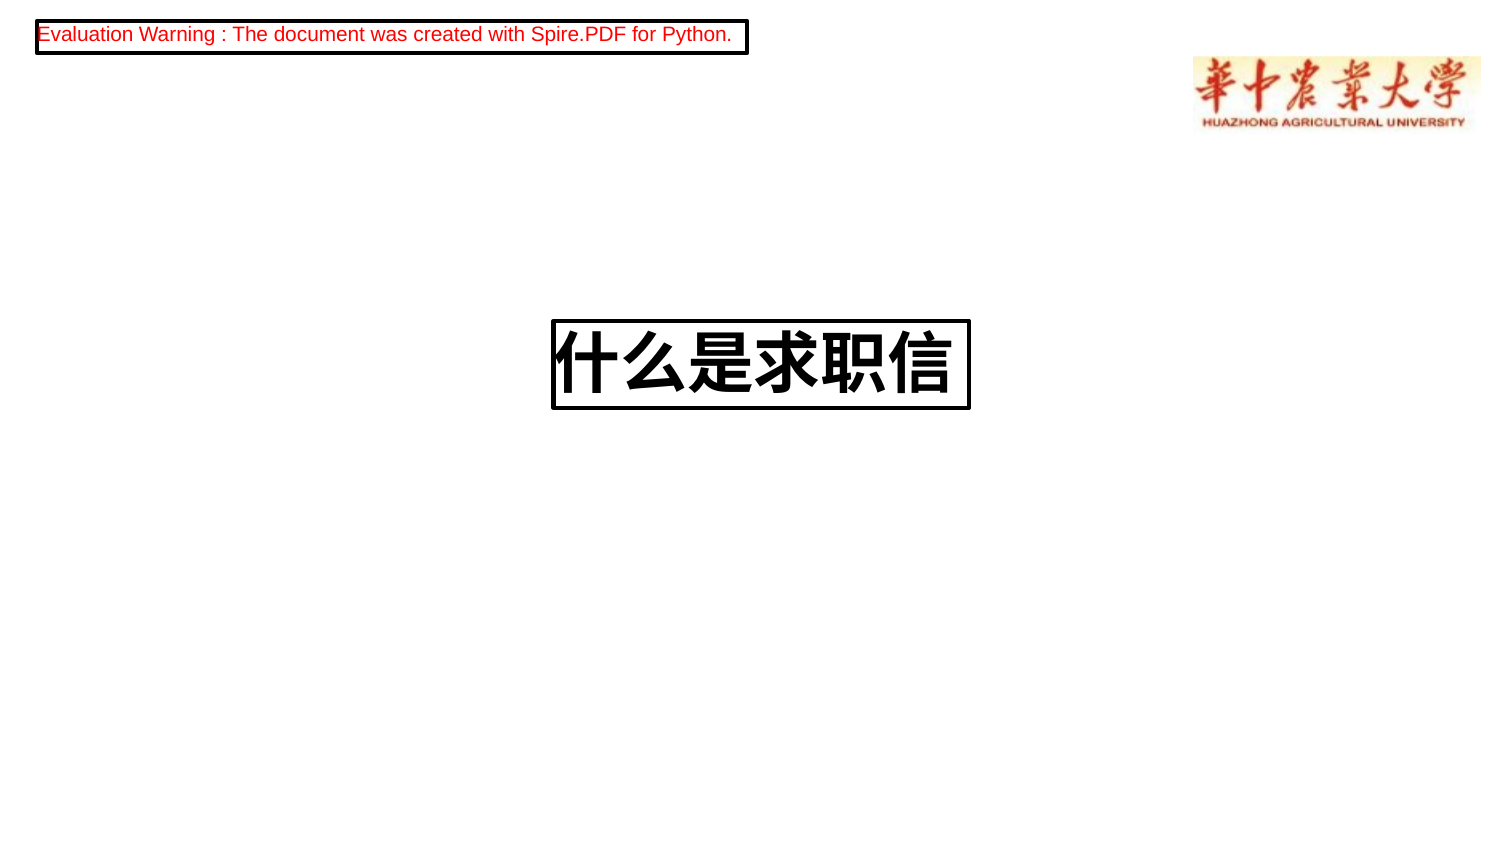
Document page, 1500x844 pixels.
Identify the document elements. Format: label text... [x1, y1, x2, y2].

text_box Evaluation Warning : The document was created with Spire.PDF for Python. [35, 19, 749, 55]
text_box 什么是求职信 [551, 319, 971, 410]
picture [1192, 55, 1482, 136]
